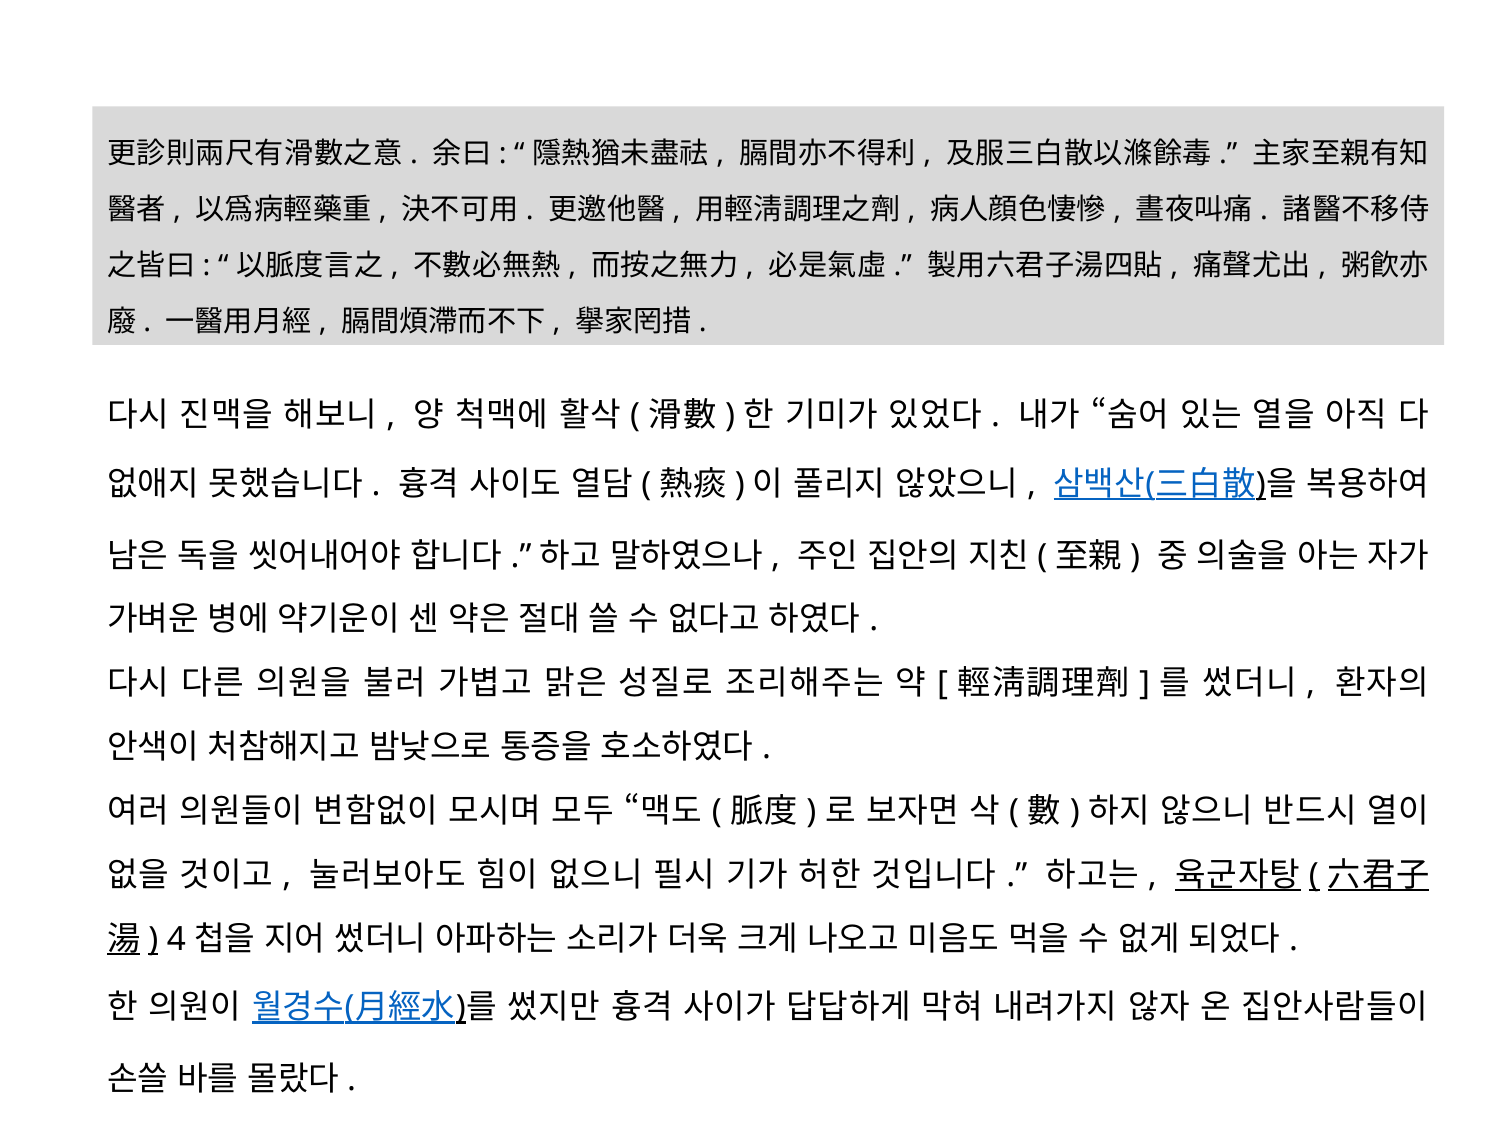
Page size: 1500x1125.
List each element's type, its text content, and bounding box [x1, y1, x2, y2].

text_box 다시 진맥을 해보니, 양 척맥에 활삭(滑數)한 기미가 있었다. 내가 “숨어 있는 열을 아직 다 없애지 못했습니다. 흉격 사이도 열담(熱痰)이 풀리지 않았으니, 삼백산(三白散)을 복용하여 남은 독을 씻어내어야 합니다.”하고 말하였으나, 주인 집안의 지친(至親) 중 의술을 아는 자가 가벼운 병에 약기운이 센 약은 절대 쓸 수 없다고 하였다. 다시 다른 의원을 불러 가볍고 맑은 성질로 조리해주는 약[輕淸調理劑]를 썼더니, 환자의 안색이 처참해지고 밤낮으로 통증을 호소하였다. 여러 의원들이 변함없이 모시며 모두 “맥도(脈度)로 보자면 삭(數)하지 않으니 반드시 열이 없을 것이고, 눌러보아도 힘이 없으니 필시 기가 허한 것입니다.” 하고는, 육군자탕(六君子湯) 4첩을 지어 썼더니 아파하는 소리가 더욱 크게 나오고 미음도 먹을 수 없게 되었다. 한 의원이 월경수(月經水)를 썼지만 흉격 사이가 답답하게 막혀 내려가지 않자 온 집안사람들이 손쓸 바를 몰랐다. [92, 361, 1445, 1105]
text_box 更診則兩尺有滑數之意. 余曰: “隱熱猶未盡祛, 膈間亦不得利, 及服三白散以滌餘毒.” 主家至親有知醫者, 以爲病輕藥重, 決不可用. 更邀他醫, 用輕淸調理之劑, 病人顔色悽慘, 晝夜叫痛. 諸醫不移侍之皆曰: “以脈度言之, 不數必無熱, 而按之無力, 必是氣虛.” 製用六君子湯四貼, 痛聲尤出, 粥飮亦廢. 一醫用月經, 膈間煩滯而不下, 擧家罔措. [92, 106, 1445, 345]
